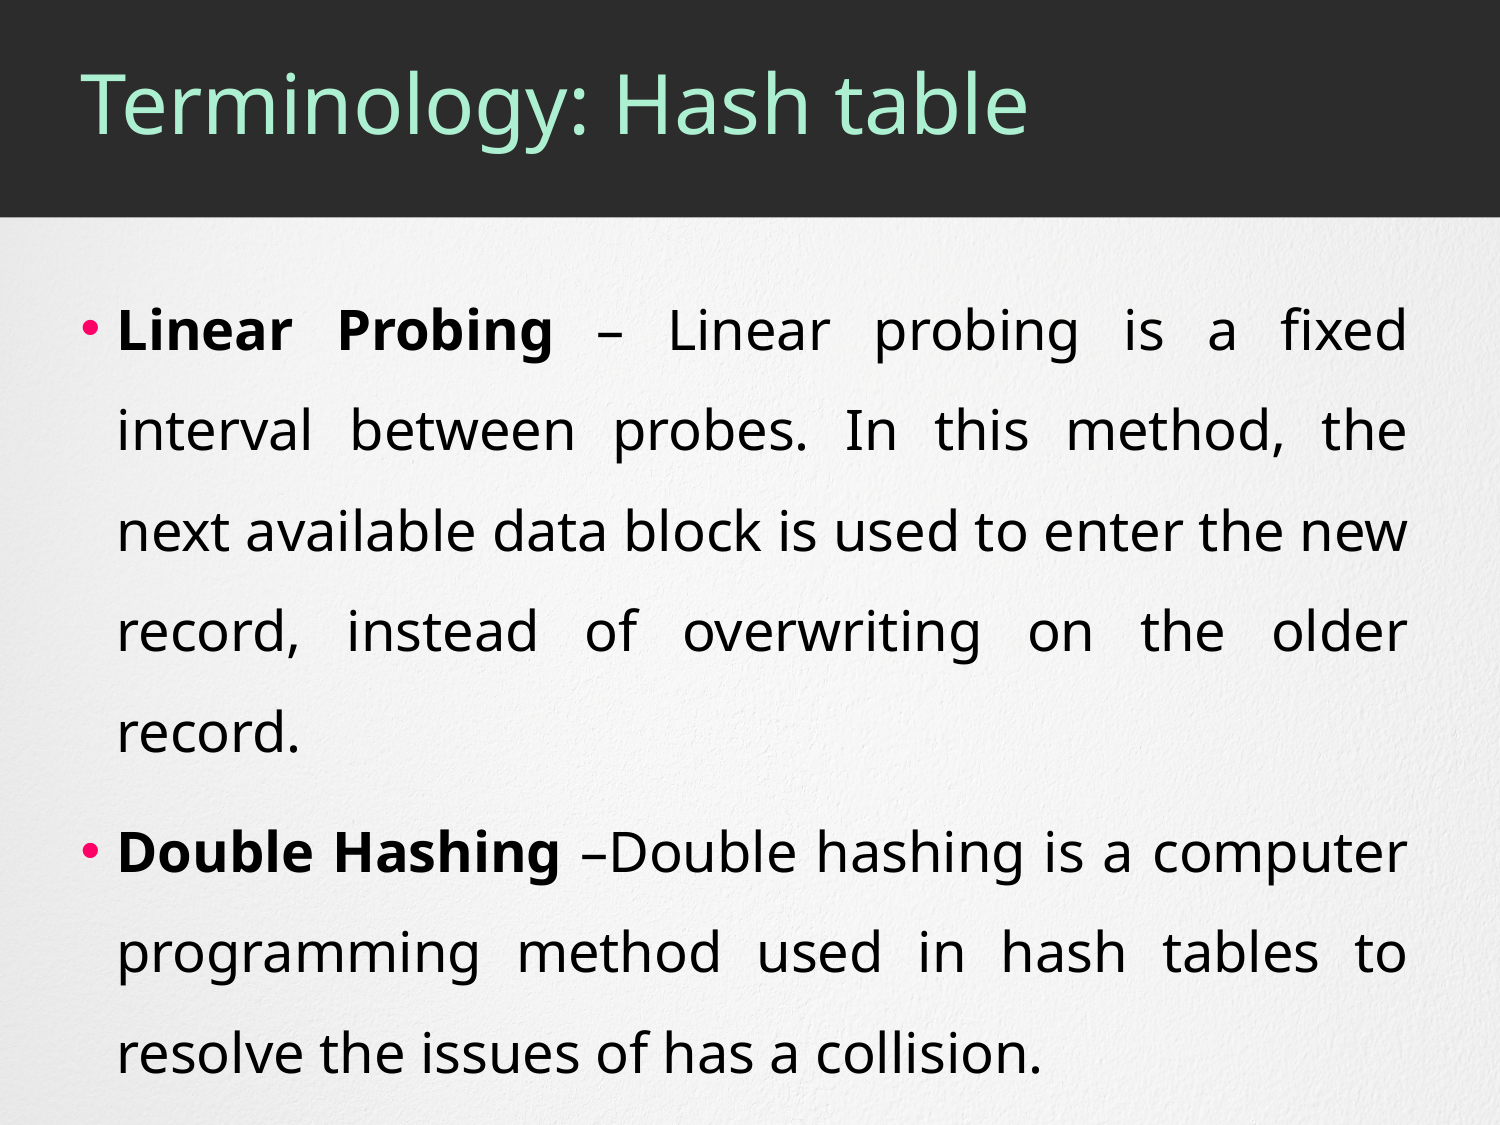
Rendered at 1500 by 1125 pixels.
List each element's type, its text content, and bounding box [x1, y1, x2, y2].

title Terminology: Hash table [65, 0, 1500, 216]
list Linear Probing – Linear probing is a fixed interval between probes. In this method, the next available data block is used to enter the new record, instead of overwriting on the older record. Double Hashing –Double hashing is a computer programming method used in hash tables to resolve the issues of has a collision. [65, 253, 1424, 1094]
